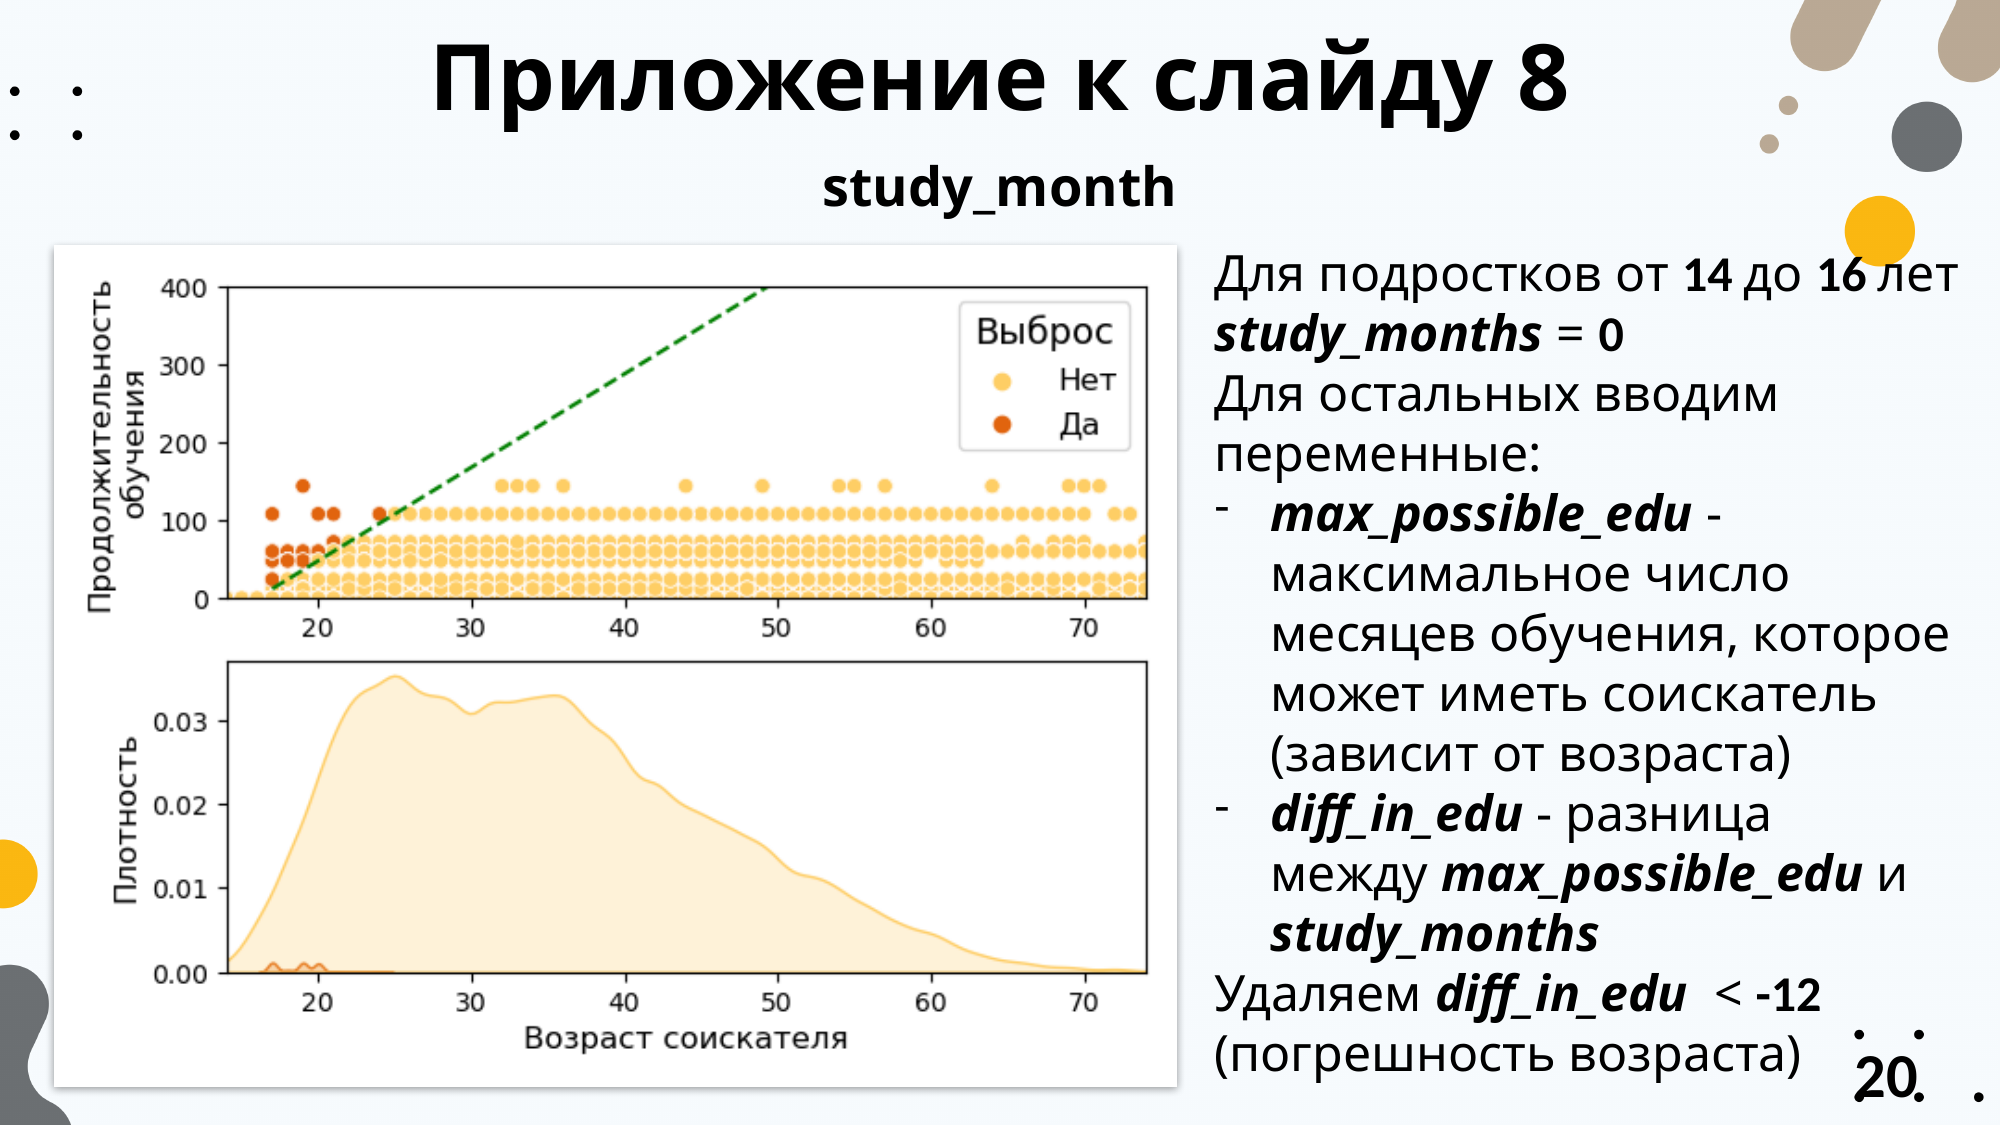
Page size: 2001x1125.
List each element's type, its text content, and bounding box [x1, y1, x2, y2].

slide_number 20 [1483, 1089, 1934, 1103]
text_box study_month [616, 145, 1384, 226]
title Приложение к слайду 8 [137, 16, 1863, 145]
picture [0, 0, 2000, 1125]
text_box Для подростков от 14 до 16 лет study_months = 0 Для остальных вводим переменные: max_possible_edu - максимальное число месяцев обучения, которое может иметь соискатель (зависит от возраста) diff_in_edu - разница между max_possible_edu и study_months Удаляем diff_in_edu < -12 (погрешность возраста) [1199, 233, 1975, 1089]
